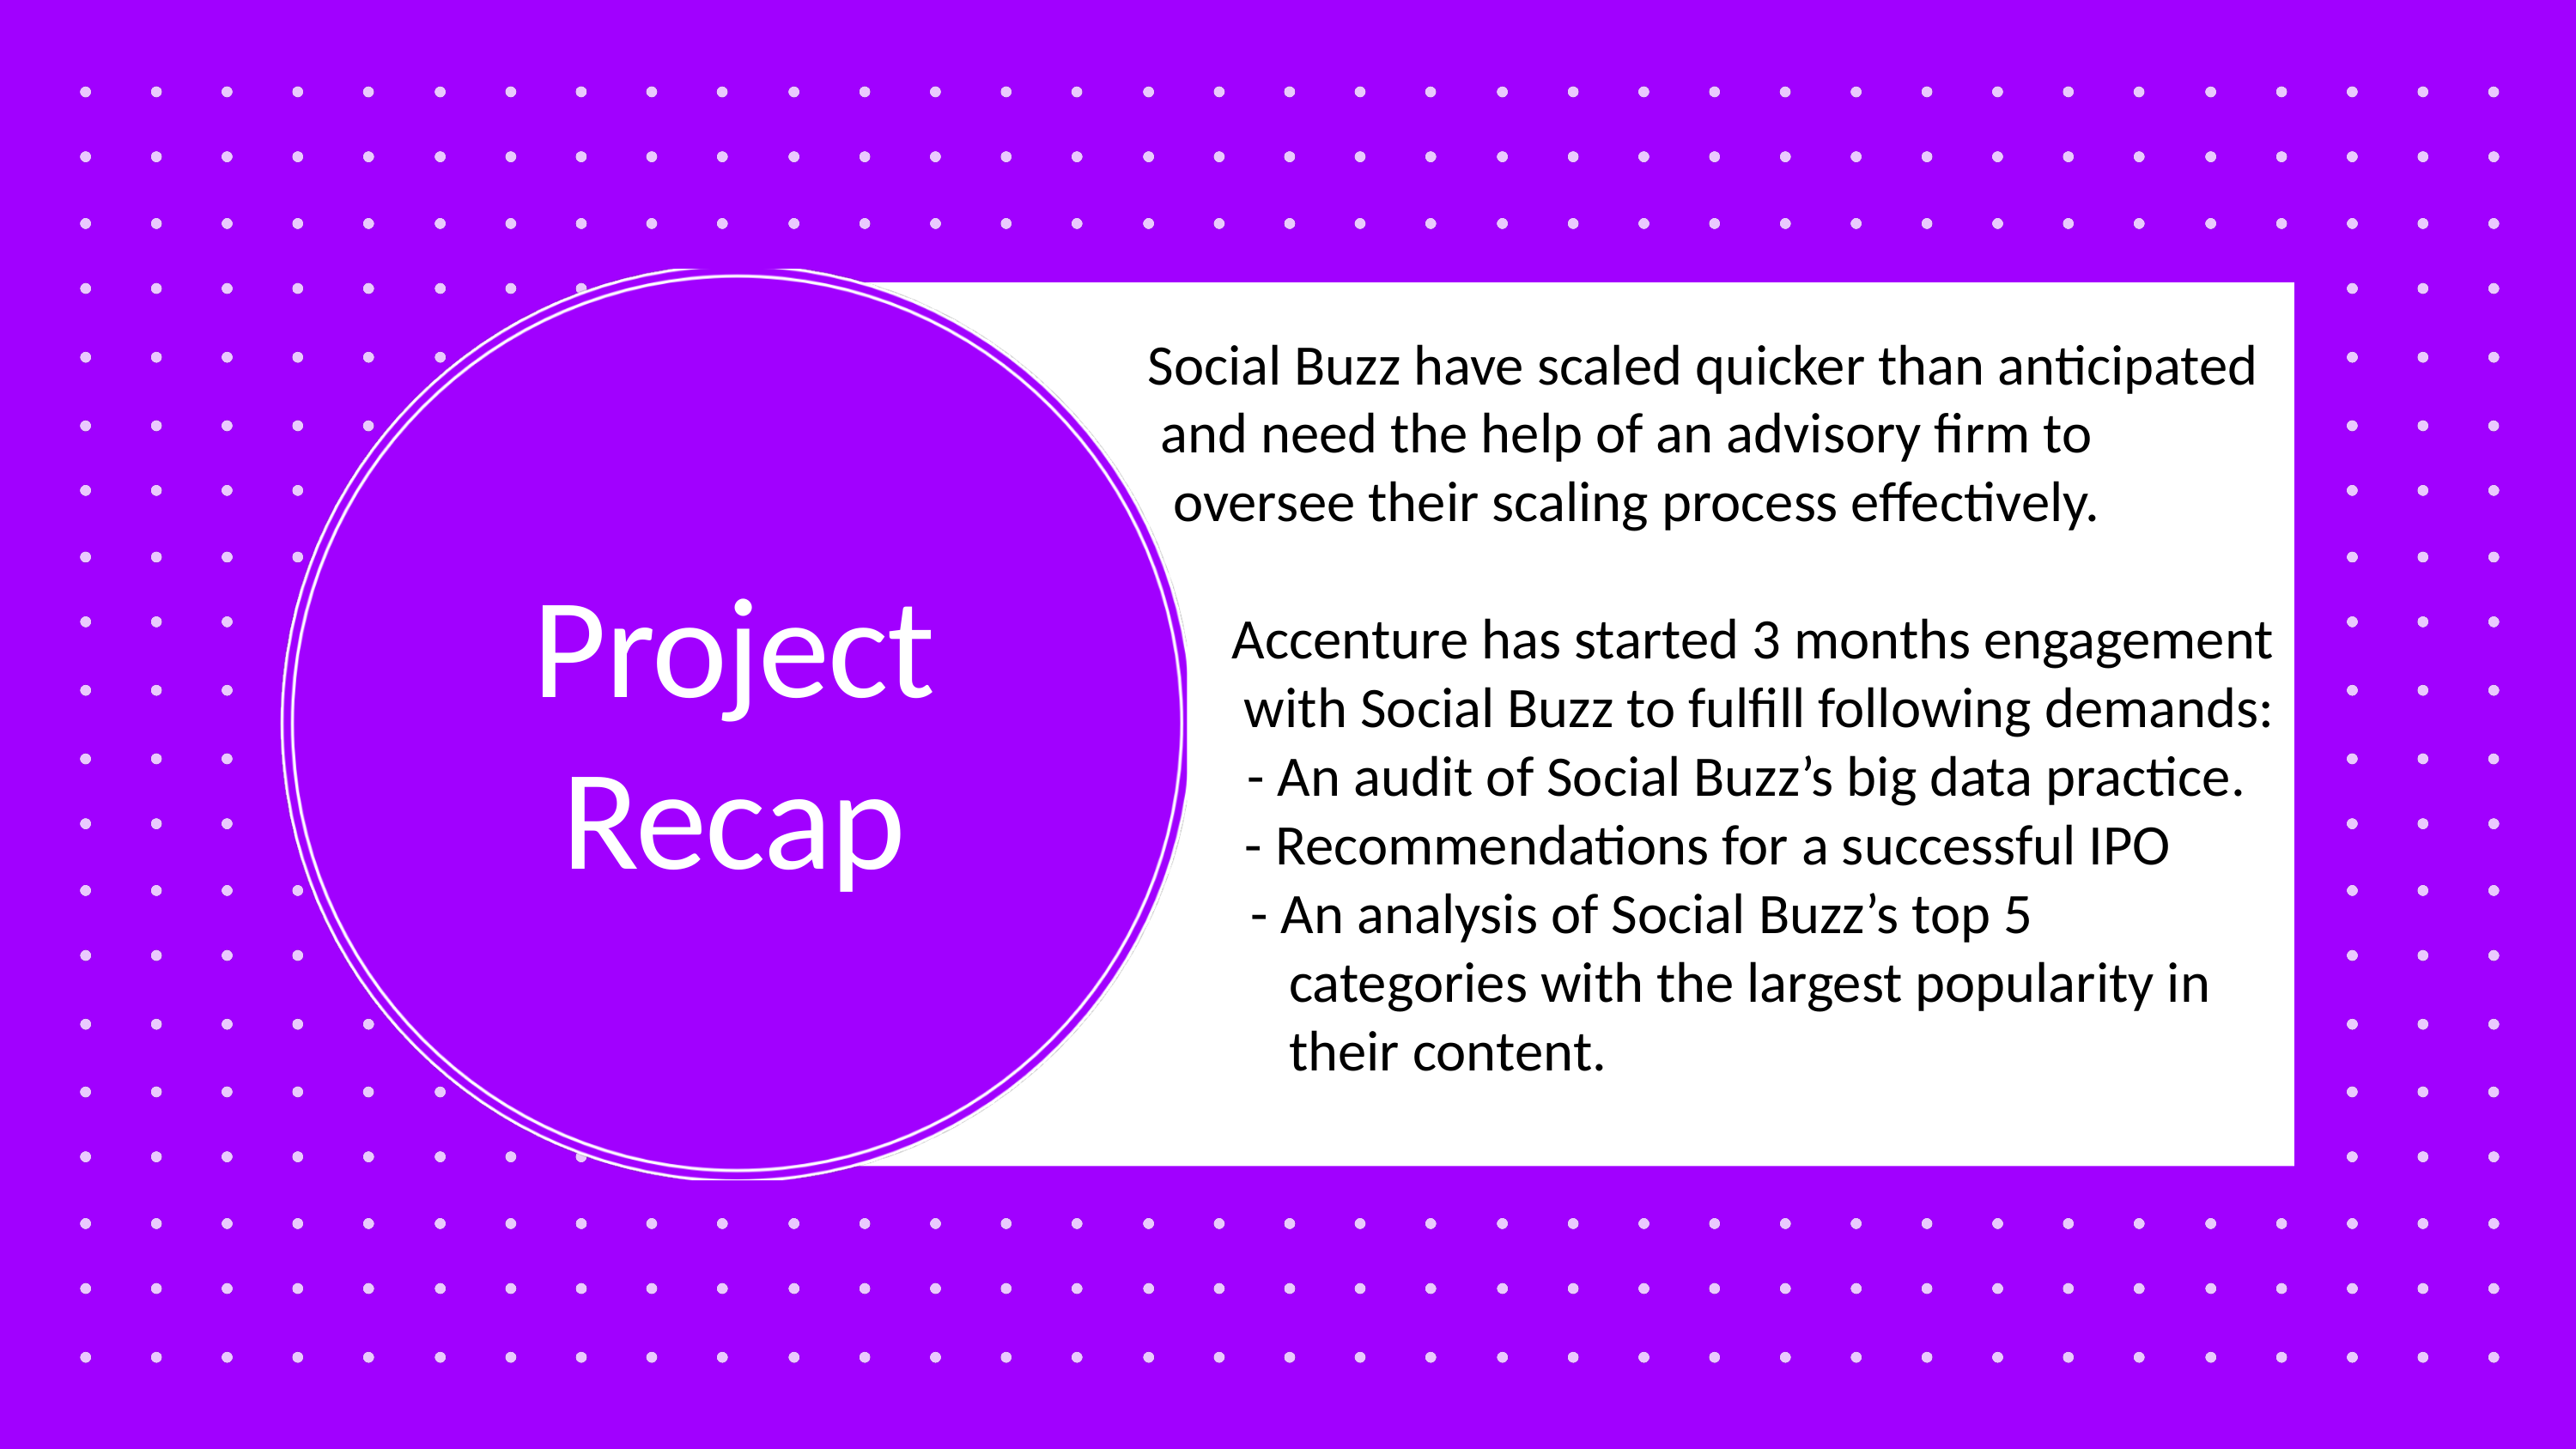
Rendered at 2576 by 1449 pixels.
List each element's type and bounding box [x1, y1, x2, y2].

text_box [72, 82, 2504, 1367]
picture [277, 268, 1188, 1180]
